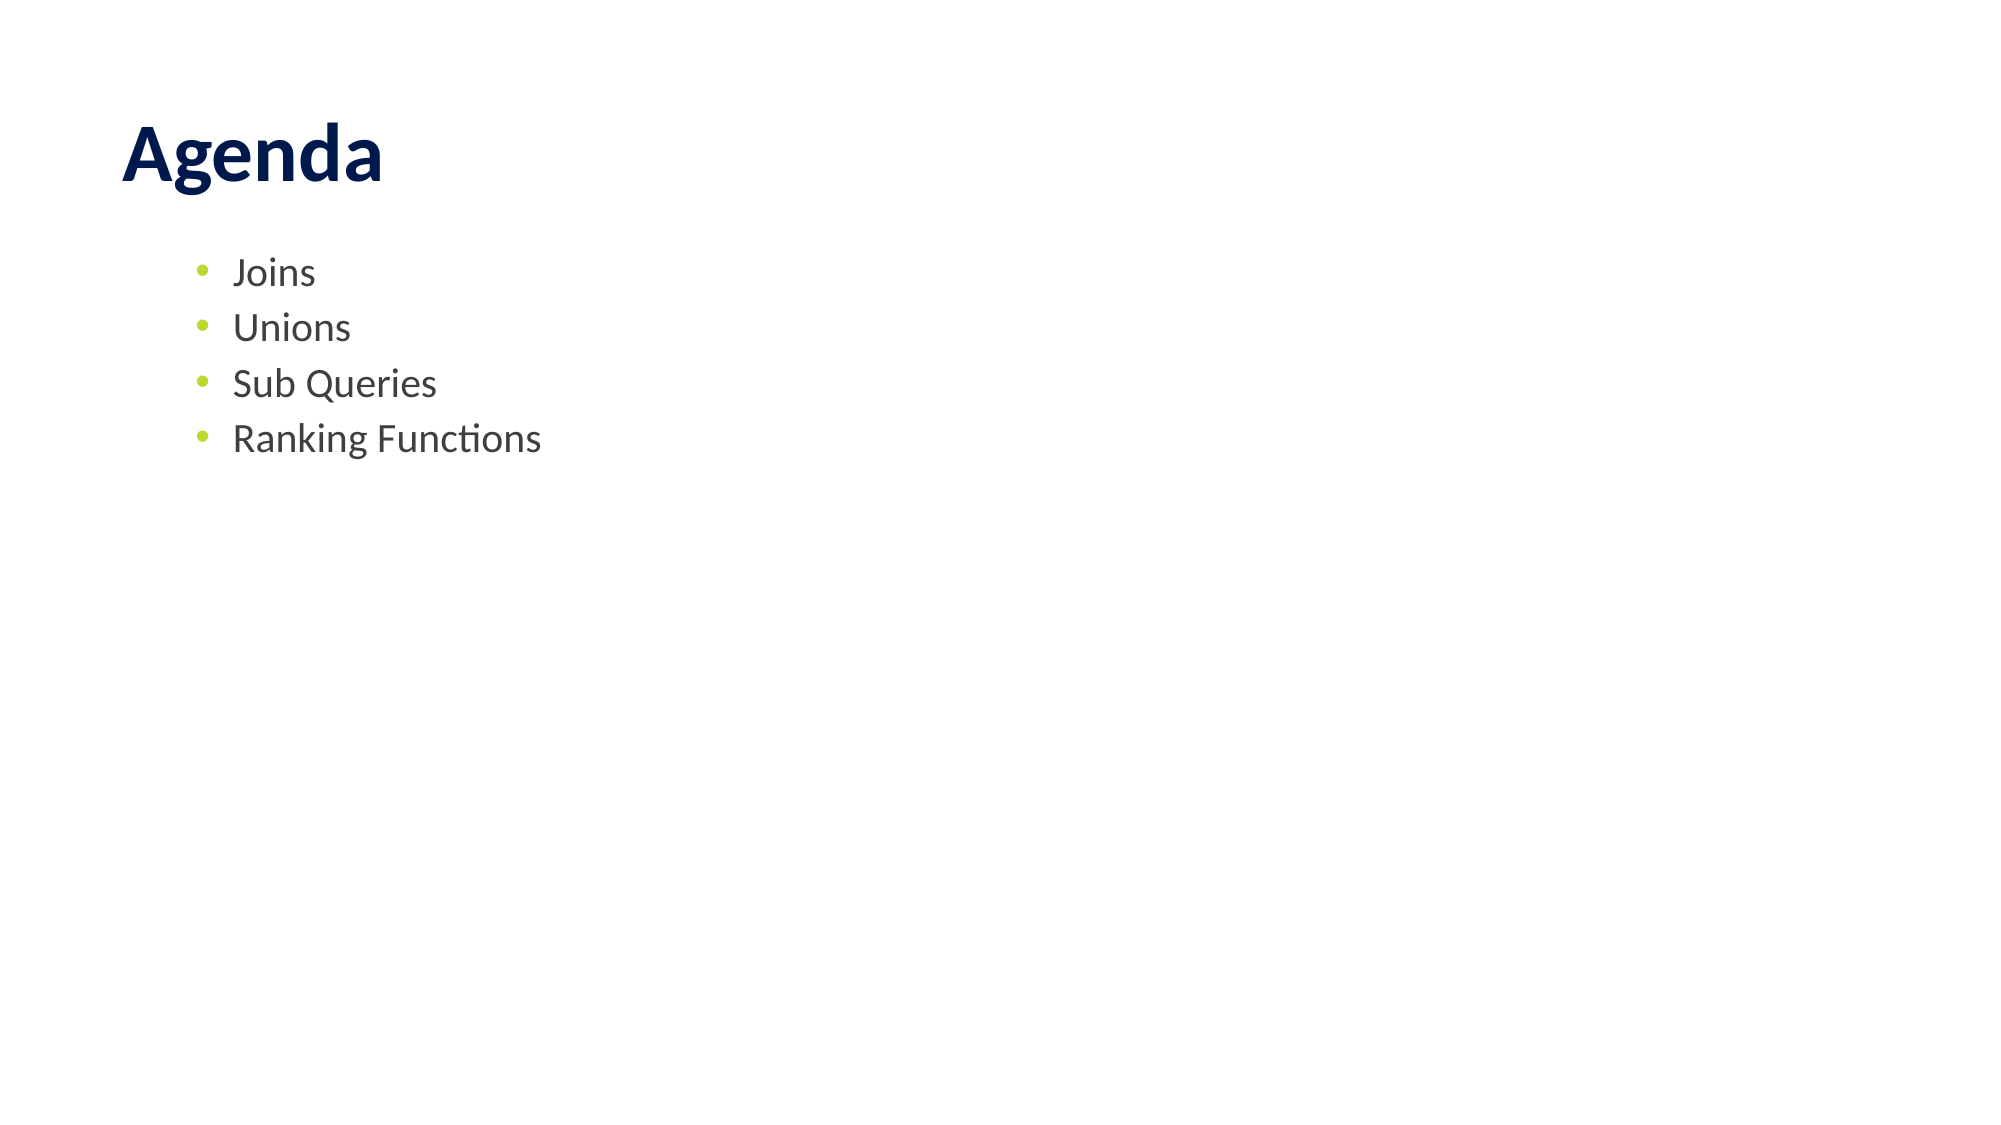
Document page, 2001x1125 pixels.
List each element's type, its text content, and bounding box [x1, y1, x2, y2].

title Agenda [107, 101, 1313, 200]
list Joins Unions Sub Queries Ranking Functions [105, 242, 1831, 774]
